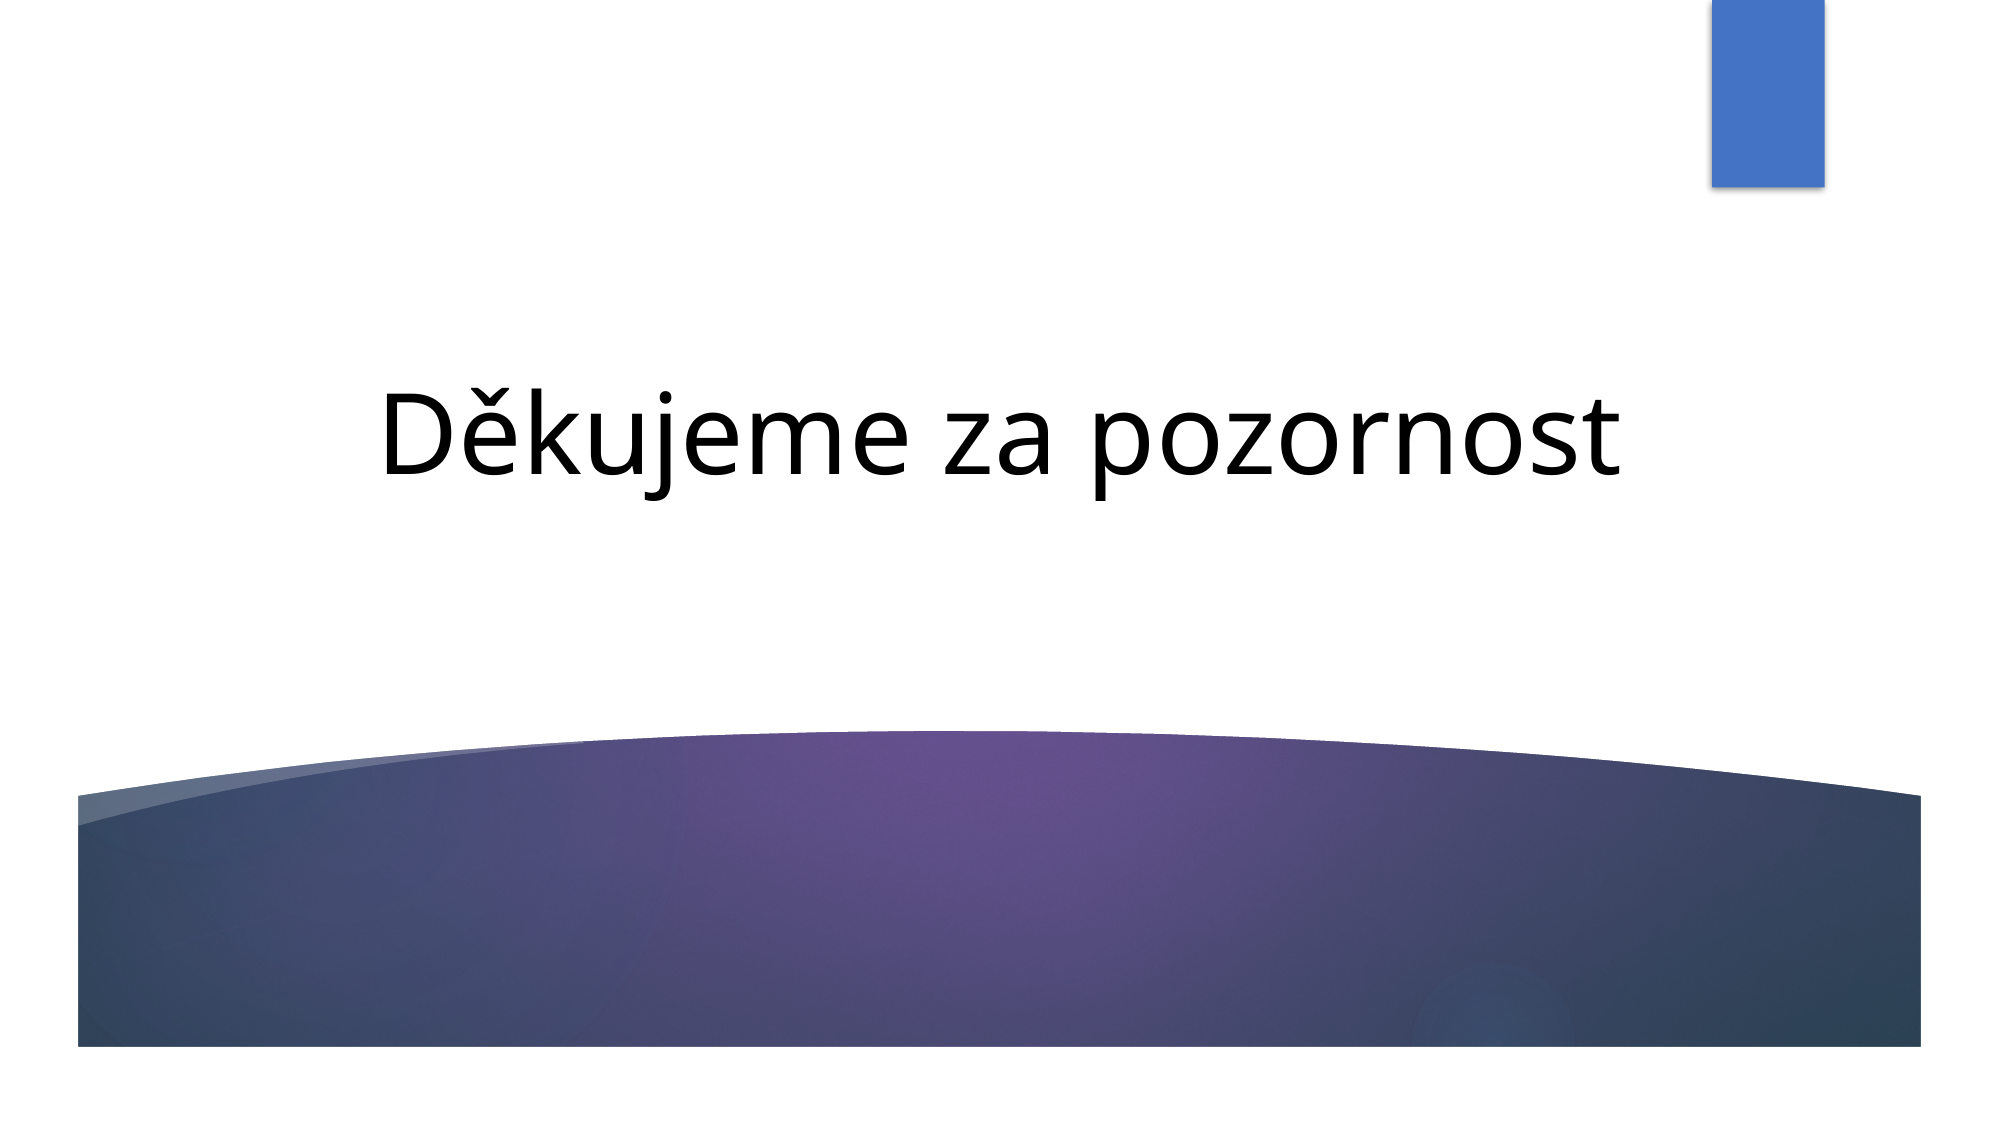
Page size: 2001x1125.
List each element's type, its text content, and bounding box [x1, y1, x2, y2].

title Děkujeme za pozornost [276, 412, 1724, 506]
